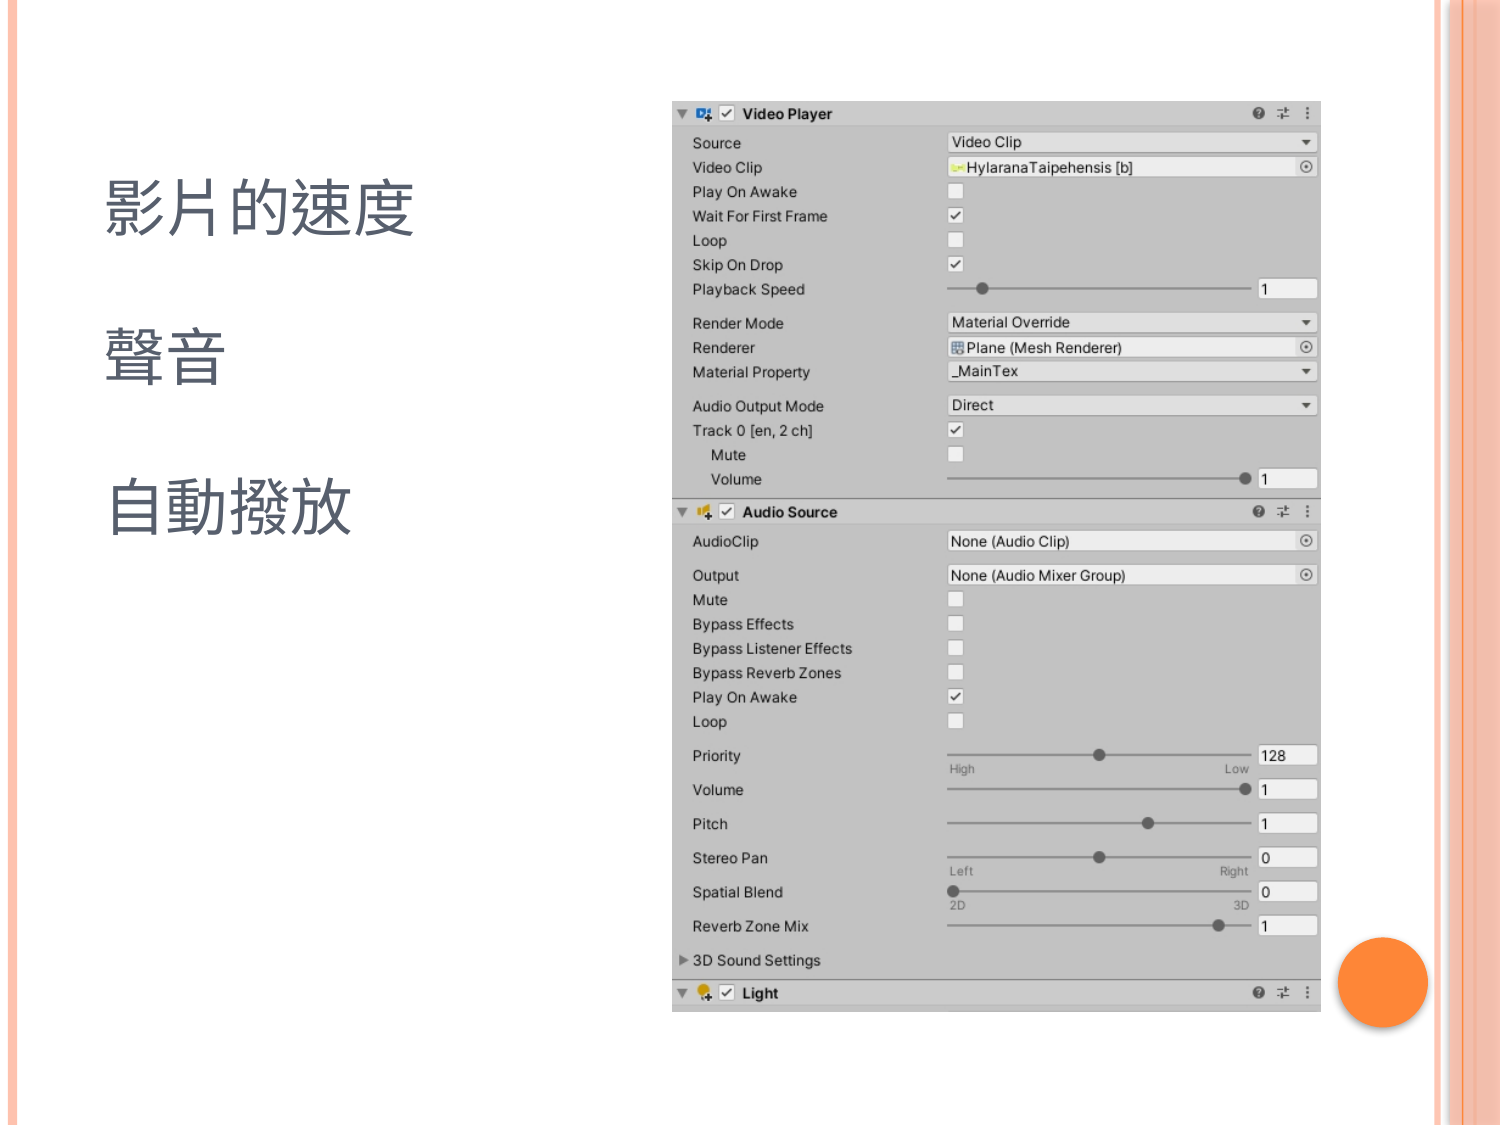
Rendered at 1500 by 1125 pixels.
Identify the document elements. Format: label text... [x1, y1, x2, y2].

title 影片的速度 聲音 自動撥放 [88, 66, 680, 551]
picture [671, 101, 1322, 1012]
